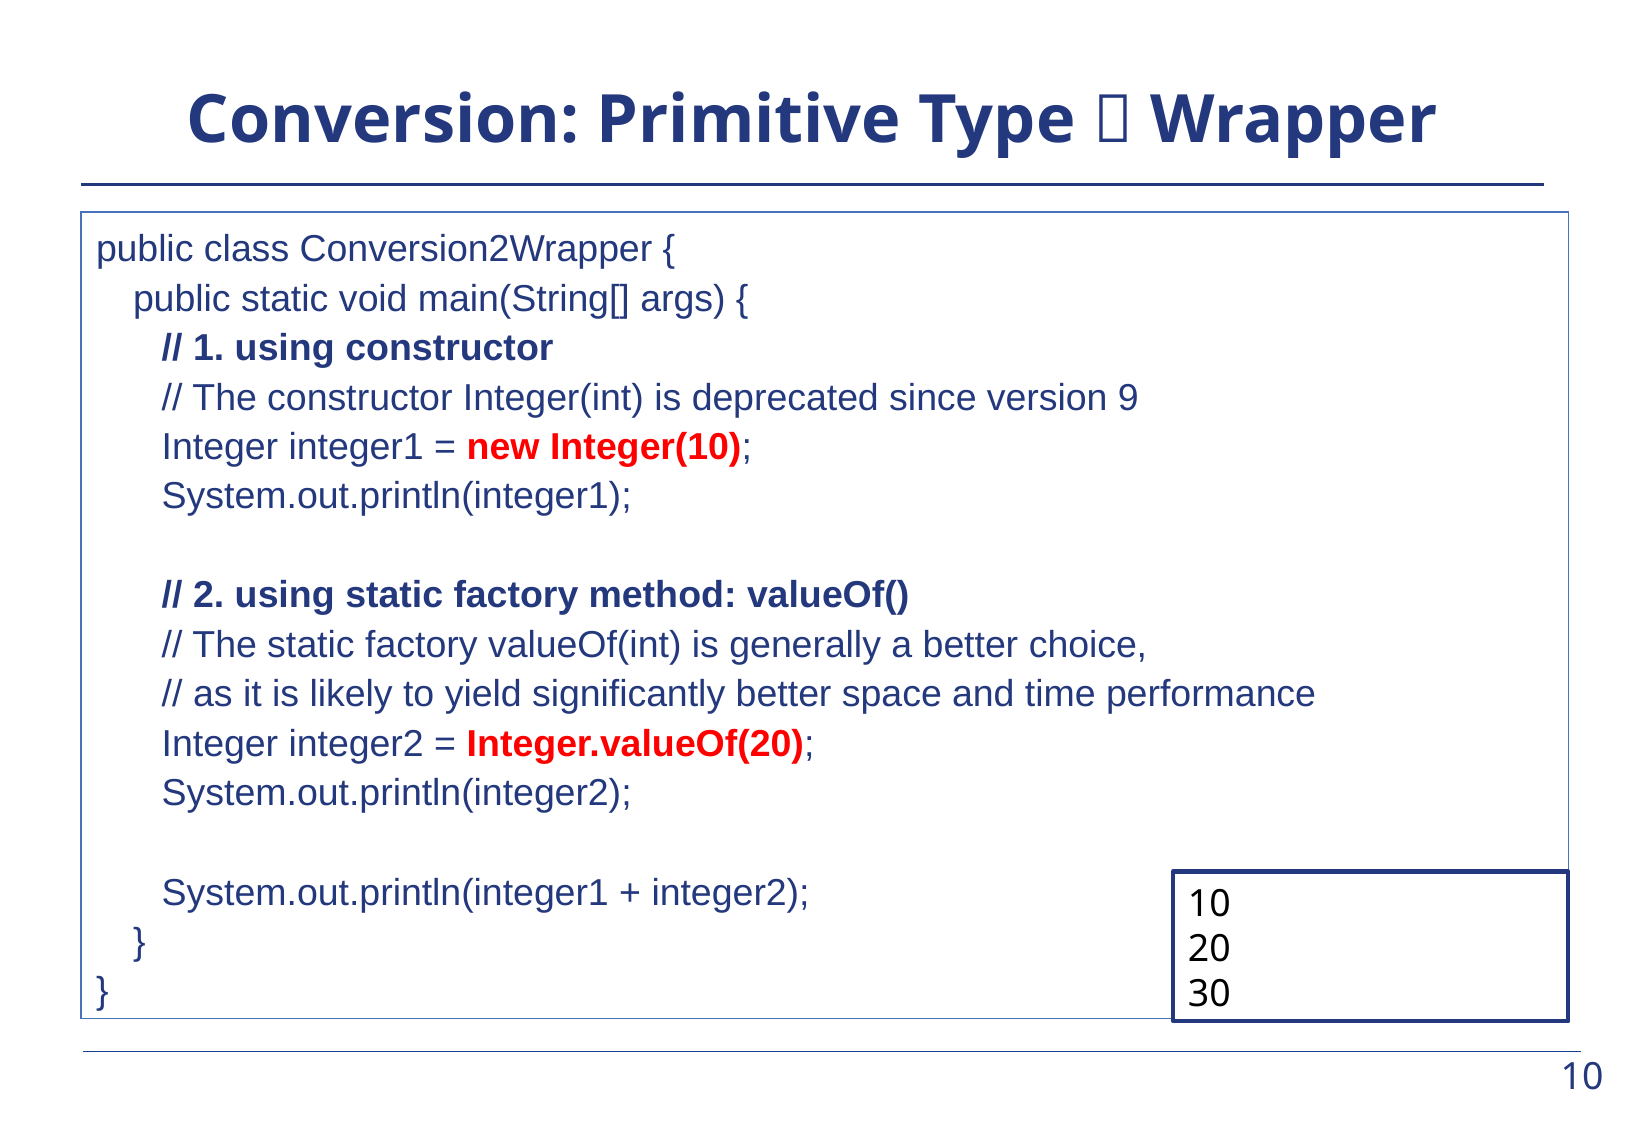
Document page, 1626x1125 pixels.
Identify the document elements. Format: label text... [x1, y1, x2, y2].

text_box public class Conversion2Wrapper { public static void main(String[] args) { // 1. using constructor // The constructor Integer(int) is deprecated since version 9 Integer integer1 = new Integer(10); System.out.println(integer1); // 2. using static factory method: valueOf() // The static factory valueOf(int) is generally a better choice, // as it is likely to yield significantly better space and time performance Integer integer2 = Integer.valueOf(20); System.out.println(integer2); System.out.println(integer1 + integer2); } } [81, 212, 1569, 1019]
text_box 10 20 30 [1171, 869, 1570, 1023]
title Conversion: Primitive Type  Wrapper [81, 52, 1544, 179]
